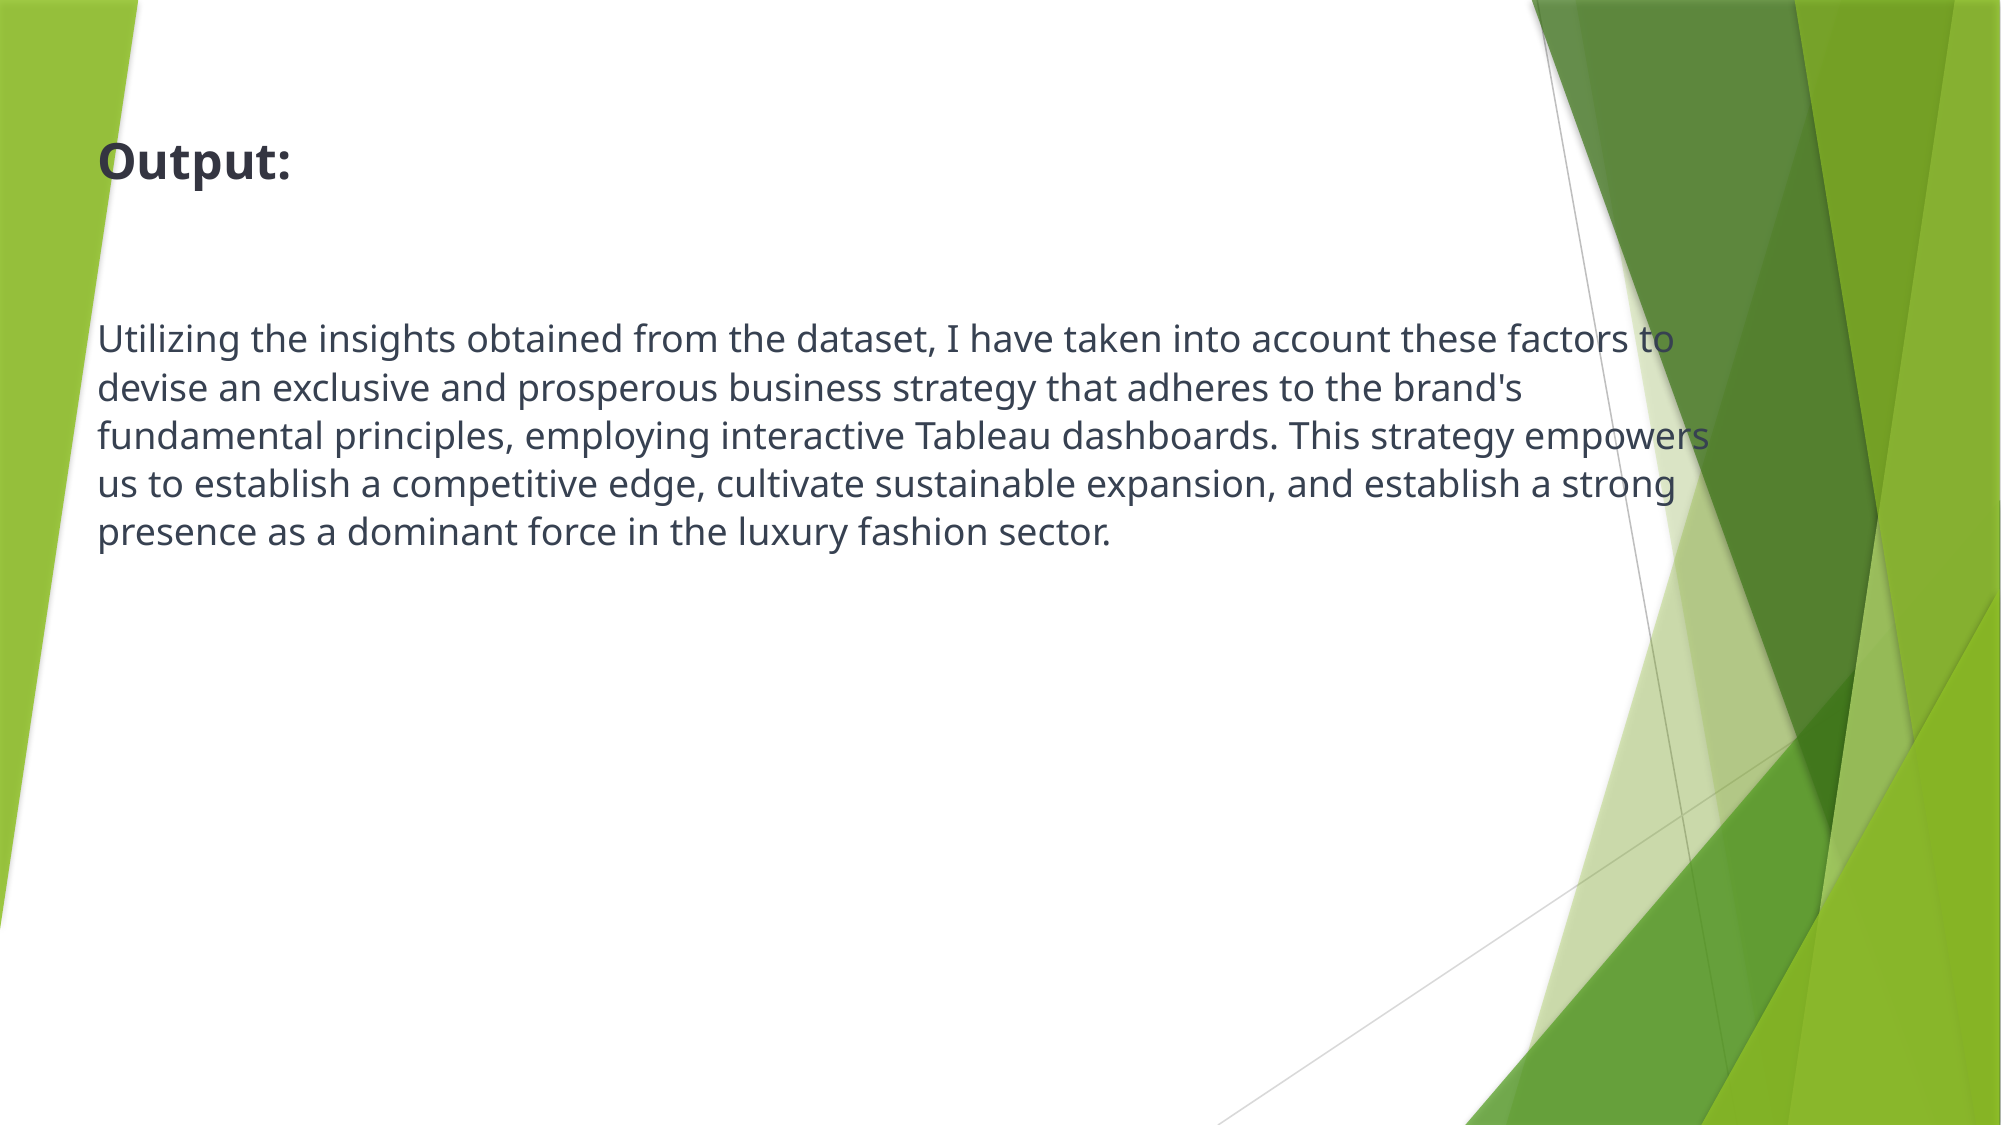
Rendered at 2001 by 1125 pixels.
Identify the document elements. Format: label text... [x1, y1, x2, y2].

subtitle Output: Utilizing the insights obtained from the dataset, I have taken into account these factors to devise an exclusive and prosperous business strategy that adheres to the brand's fundamental principles, employing interactive Tableau dashboards. This strategy empowers us to establish a competitive edge, cultivate sustainable expansion, and establish a strong presence as a dominant force in the luxury fashion sector. [82, 117, 1750, 1101]
